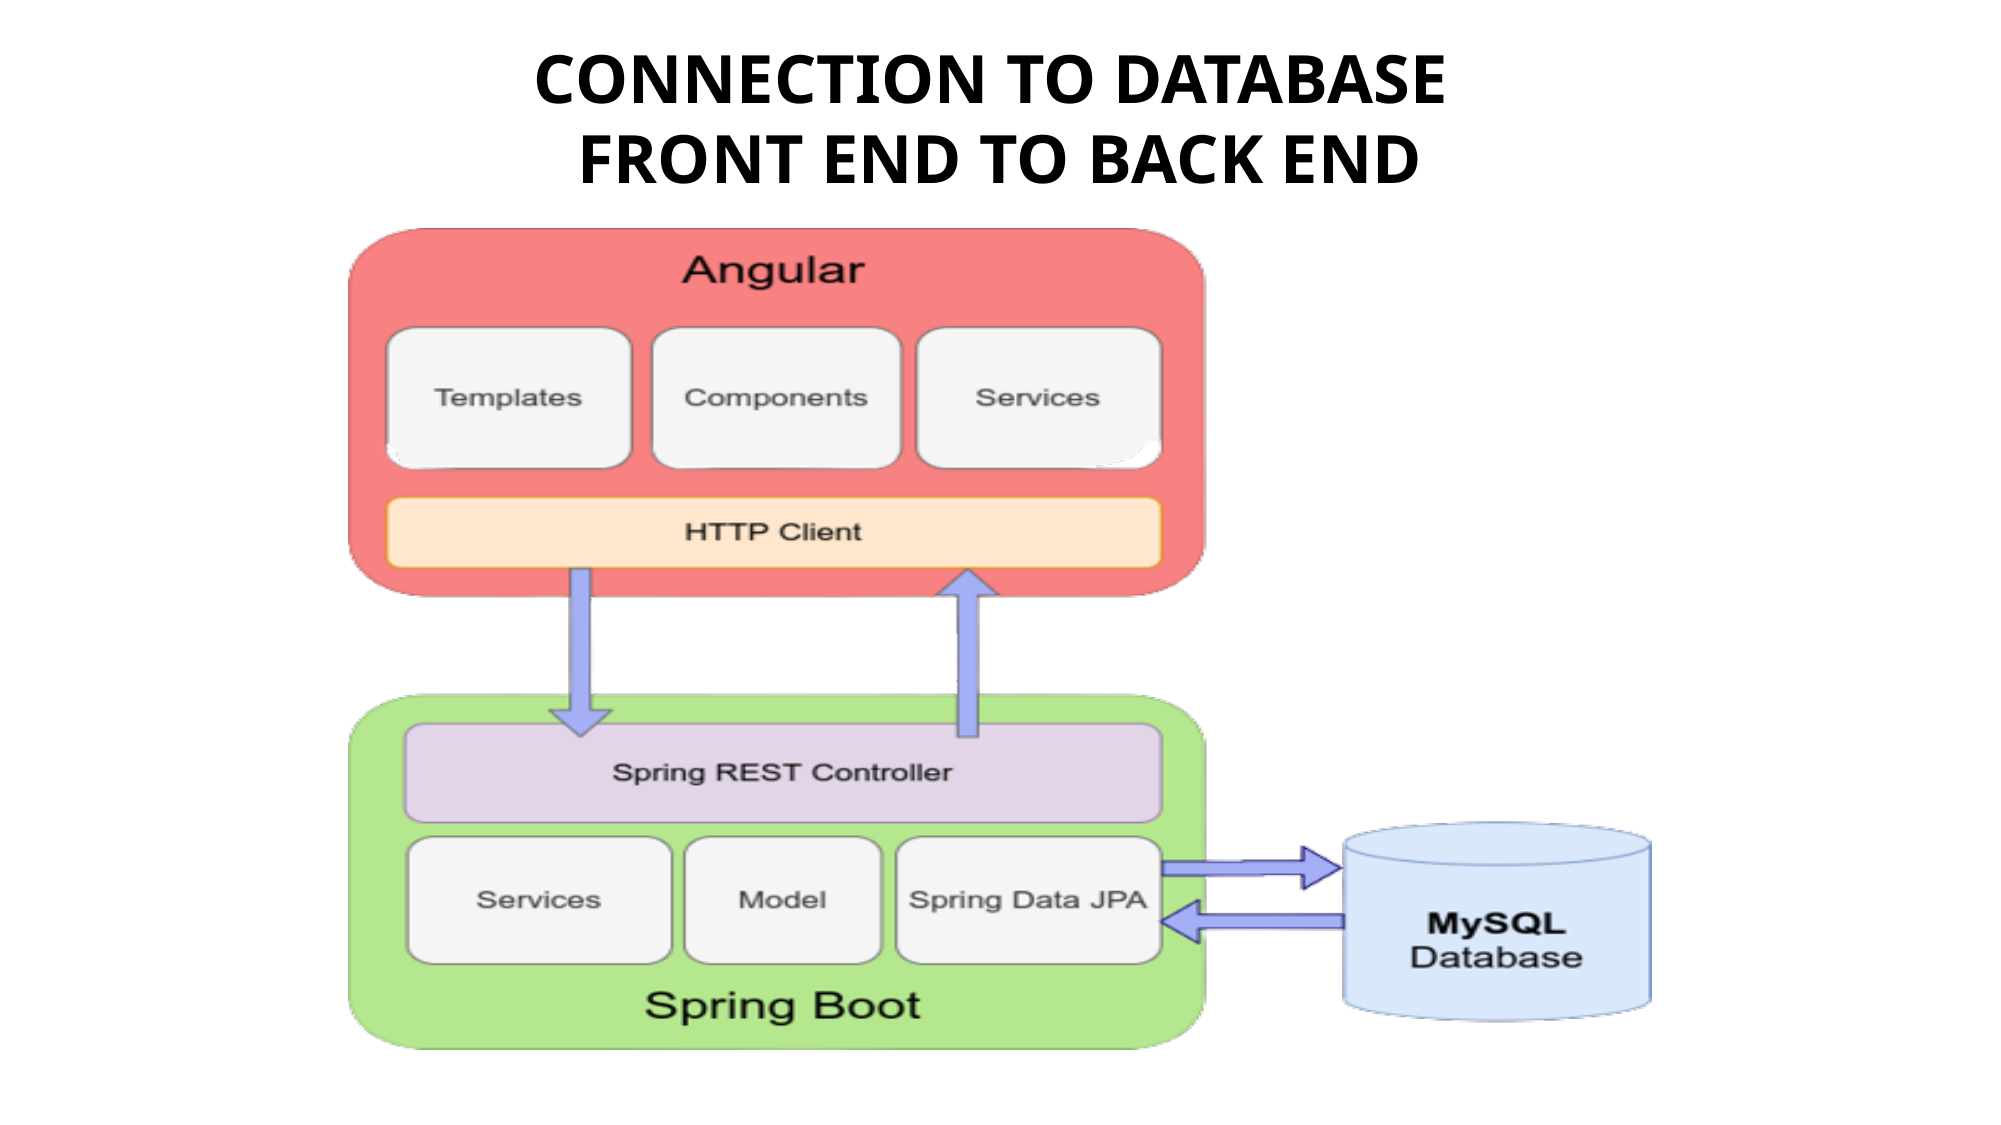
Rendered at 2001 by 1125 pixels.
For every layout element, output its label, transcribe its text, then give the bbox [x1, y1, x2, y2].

text_box CONNECTION TO DATABASE FRONT END TO BACK END [519, 29, 1481, 205]
picture [348, 227, 1652, 1051]
